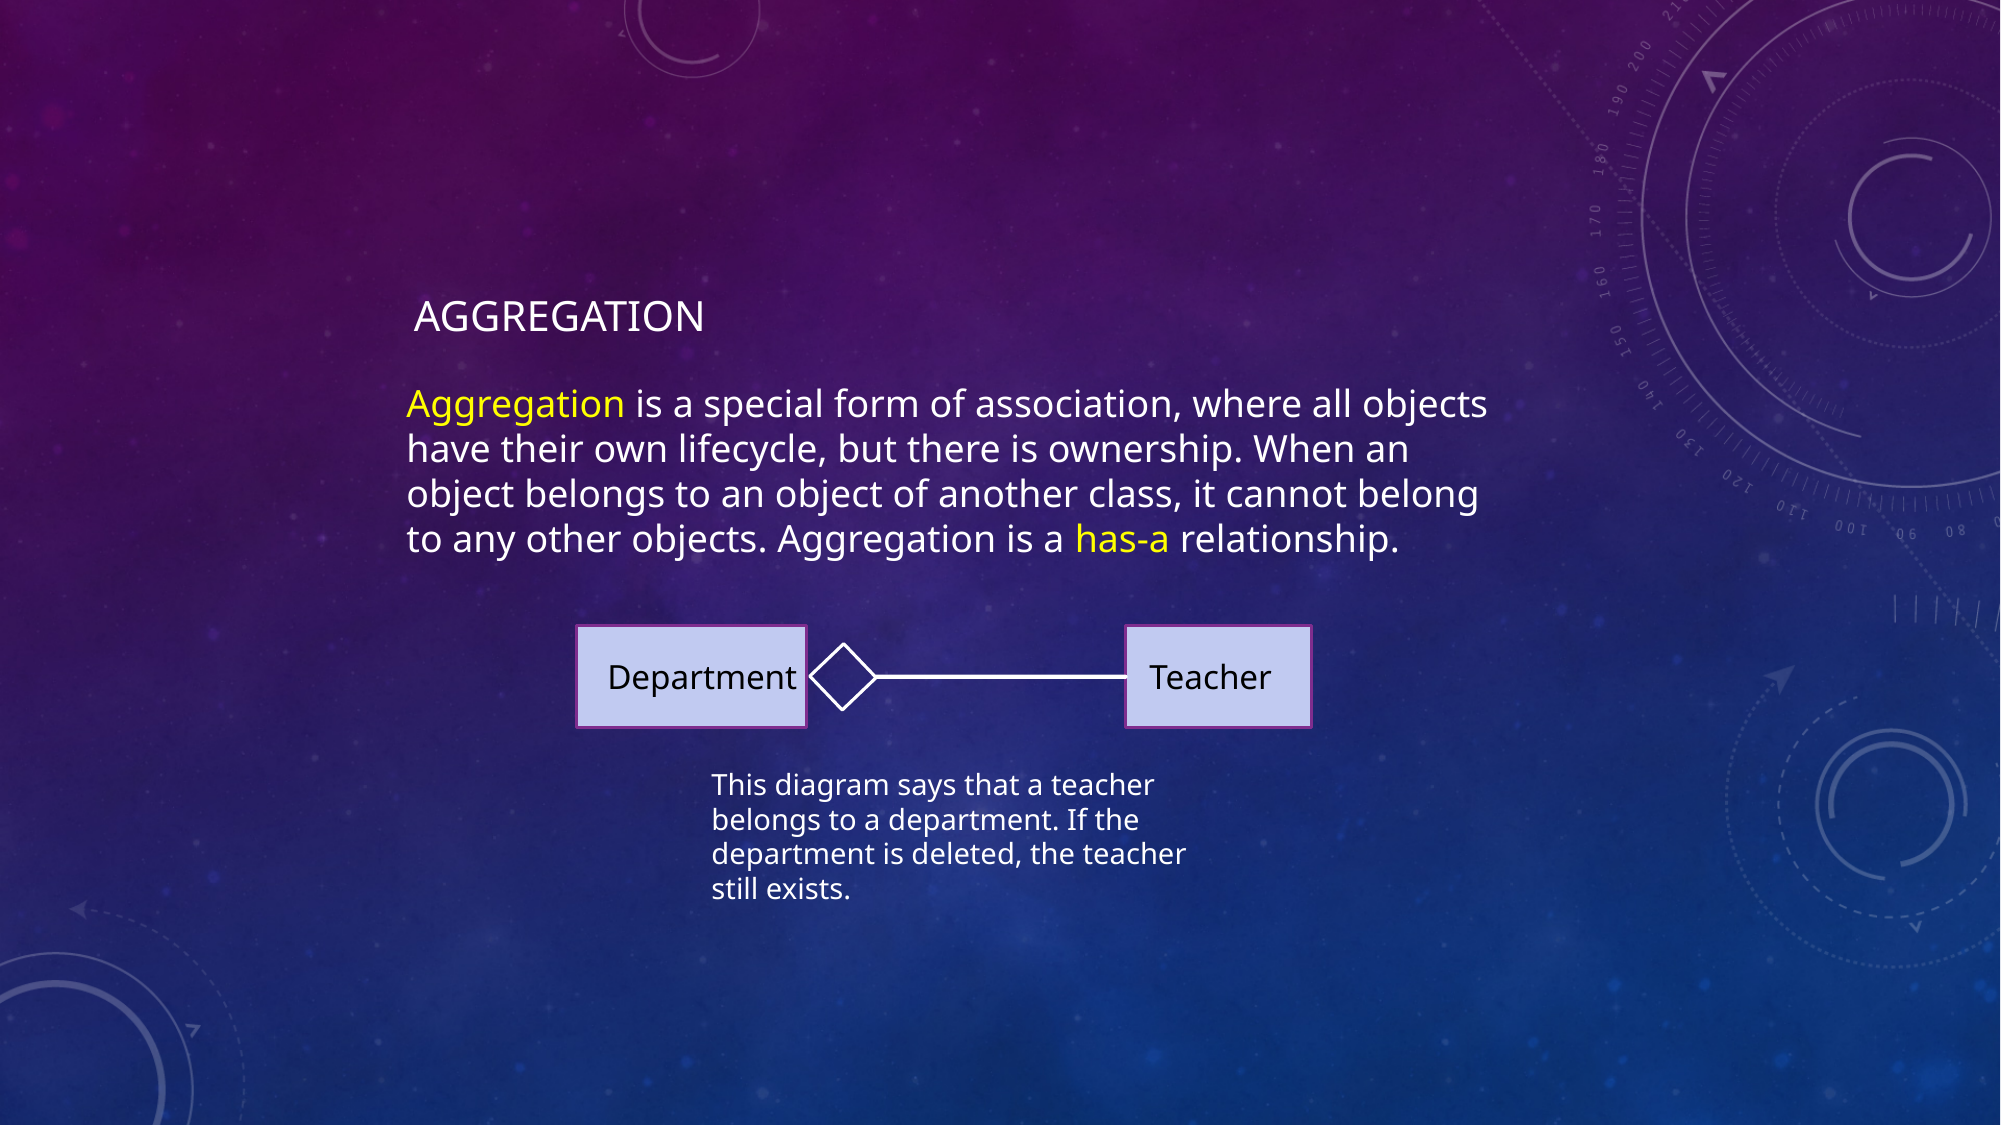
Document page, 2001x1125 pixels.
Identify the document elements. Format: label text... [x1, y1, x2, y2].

text_box [1124, 624, 1313, 729]
text_box Aggregation is a special form of association, where all objects have their own lifecycle, but there is ownership. When an object belongs to an object of another class, it cannot belong to any other objects. Aggregation is a has-a relationship. [391, 372, 1505, 568]
picture [0, 0, 2001, 1125]
text_box [575, 624, 808, 729]
text_box Department [592, 649, 813, 704]
text_box This diagram says that a teacher belongs to a department. If the department is deleted, the teacher still exists. [696, 758, 1202, 913]
text_box [808, 642, 878, 712]
text_box Teacher [1134, 649, 1303, 704]
text_box AGGREGATION [399, 282, 721, 348]
